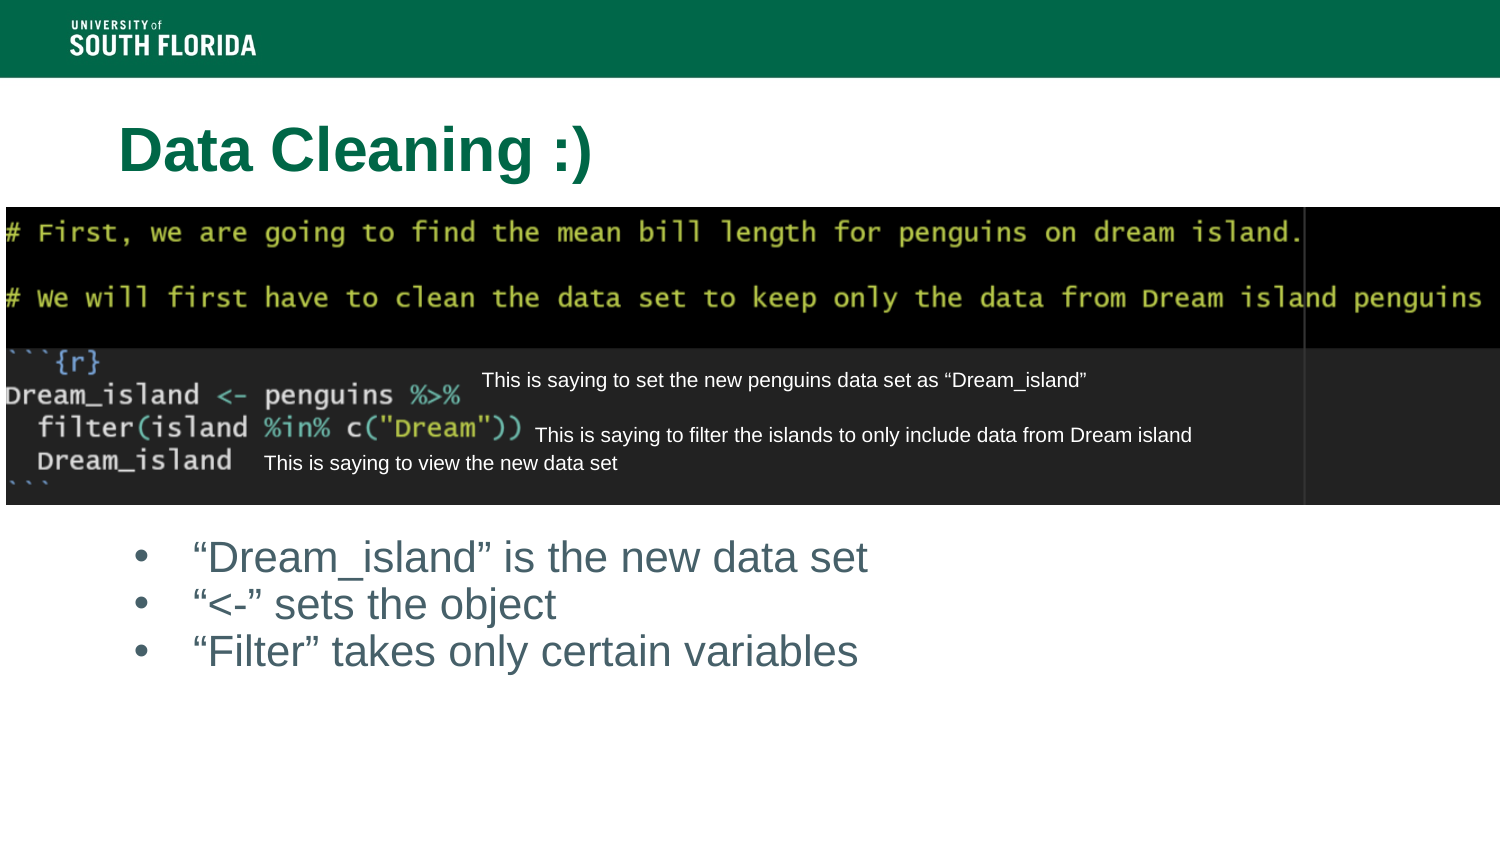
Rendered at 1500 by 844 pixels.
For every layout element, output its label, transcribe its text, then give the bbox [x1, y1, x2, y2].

list “Dream_island” is the new data set “<-” sets the object “Filter” takes only certain variables [103, 527, 1397, 760]
picture [0, 0, 1500, 844]
title Data Cleaning :) [103, 94, 1397, 206]
